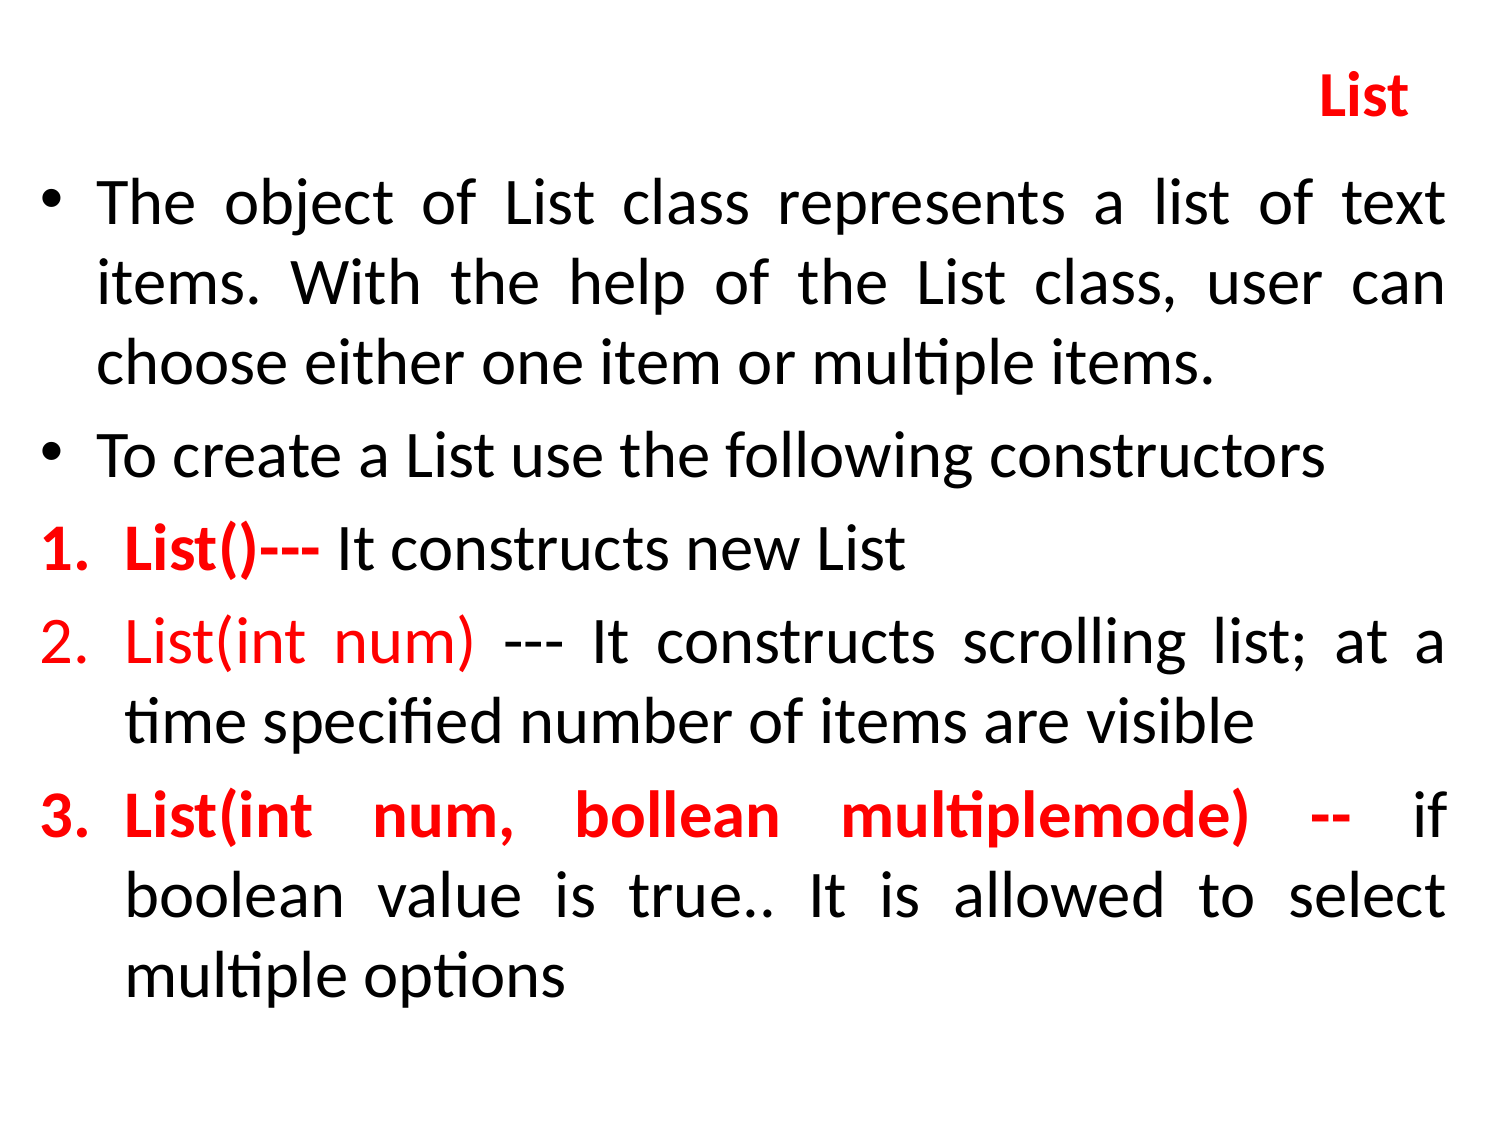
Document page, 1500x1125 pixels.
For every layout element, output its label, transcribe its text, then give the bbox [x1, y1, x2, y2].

list The object of List class represents a list of text items. With the help of the List class, user can choose either one item or multiple items. To create a List use the following constructors List()--- It constructs new List List(int num) --- It constructs scrolling list; at a time specified number of items are visible List(int num, bollean multiplemode) -- if boolean value is true.. It is allowed to select multiple options [24, 149, 1463, 1088]
title List [75, 45, 1425, 138]
